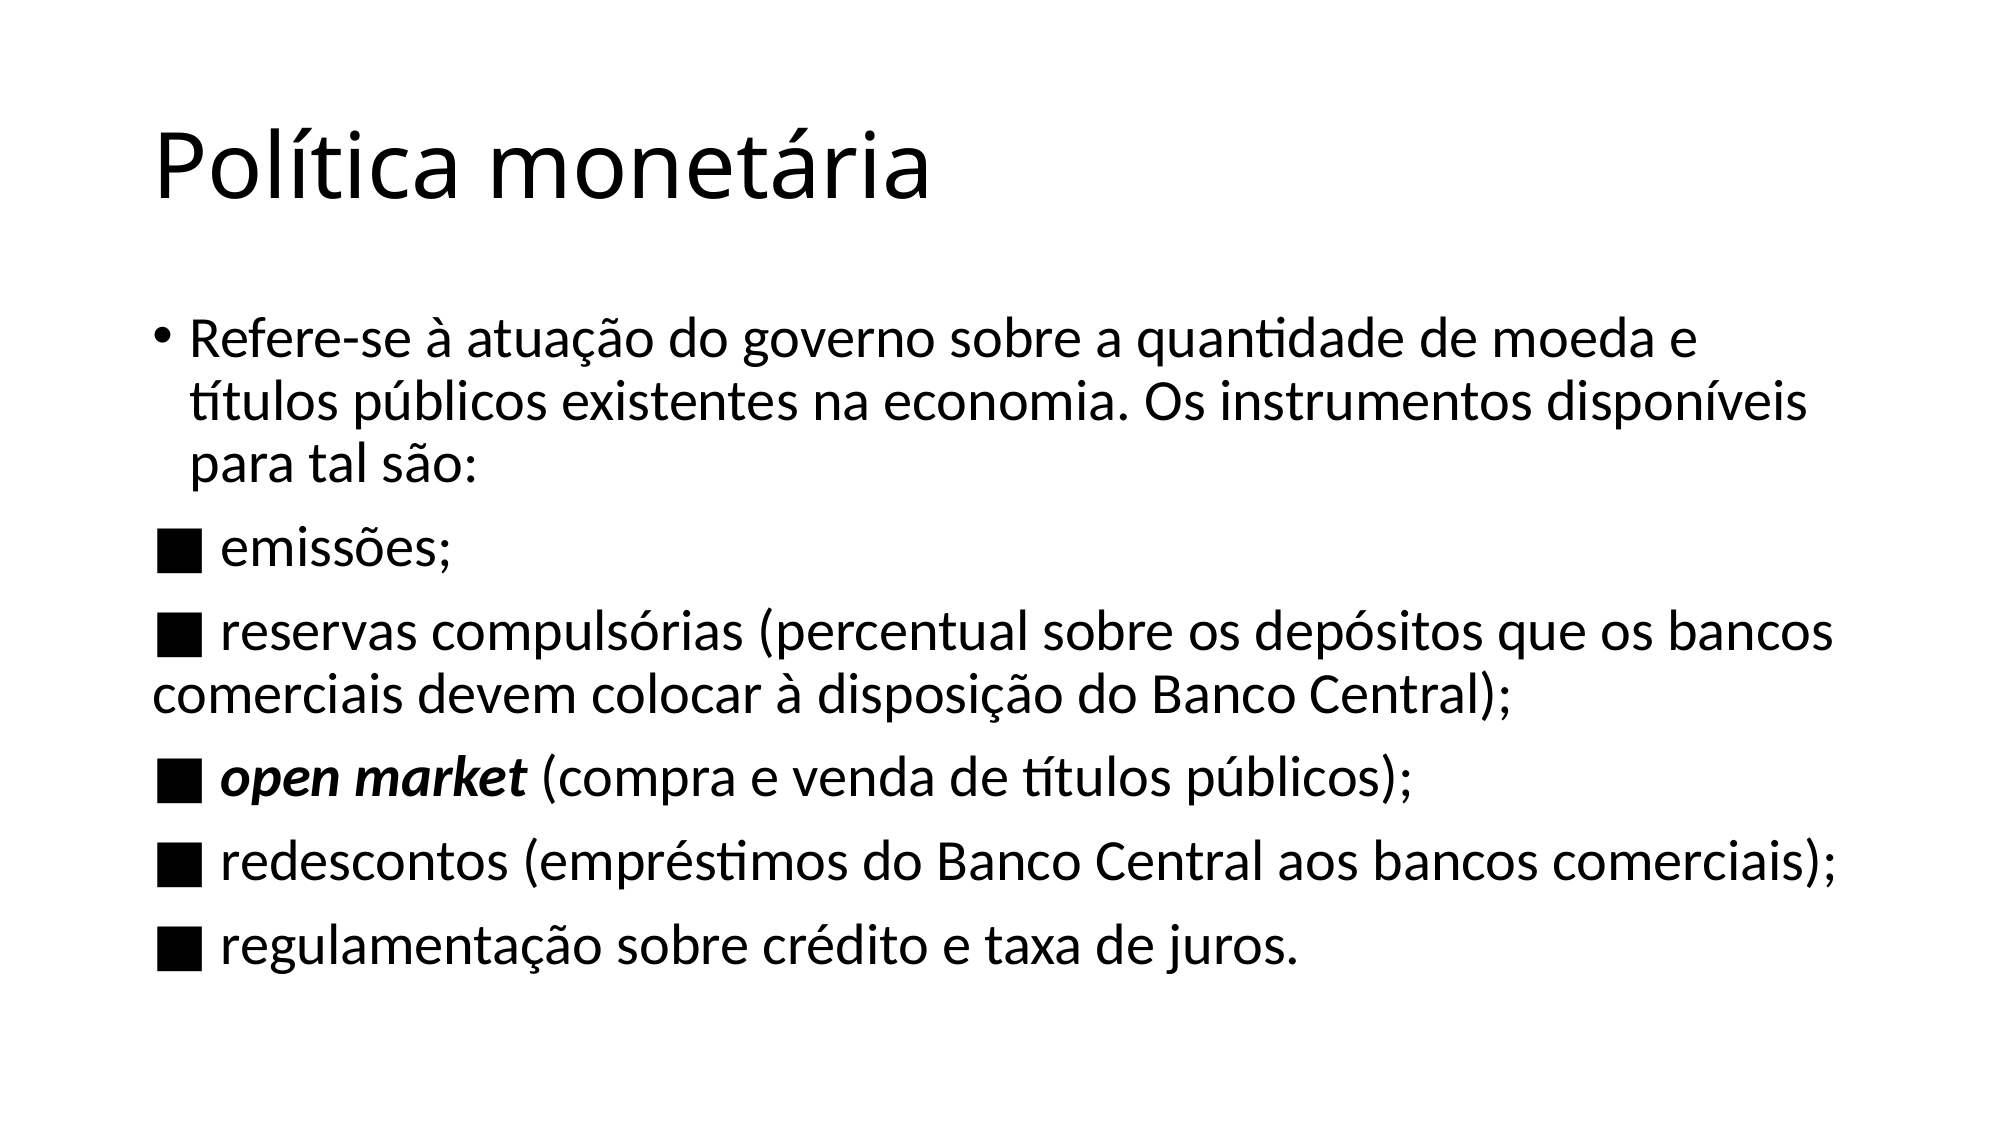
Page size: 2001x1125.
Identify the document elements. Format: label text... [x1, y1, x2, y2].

list Refere-se à atuação do governo sobre a quantidade de moeda e títulos públicos existentes na economia. Os instrumentos disponíveis para tal são: ■ emissões; ■ reservas compulsórias (percentual sobre os depósitos que os bancos comerciais devem colocar à disposição do Banco Central); ■ open market (compra e venda de títulos públicos); ■ redescontos (empréstimos do Banco Central aos bancos comerciais); ■ regulamentação sobre crédito e taxa de juros. [137, 299, 1863, 1014]
title Política monetária [137, 59, 1863, 278]
